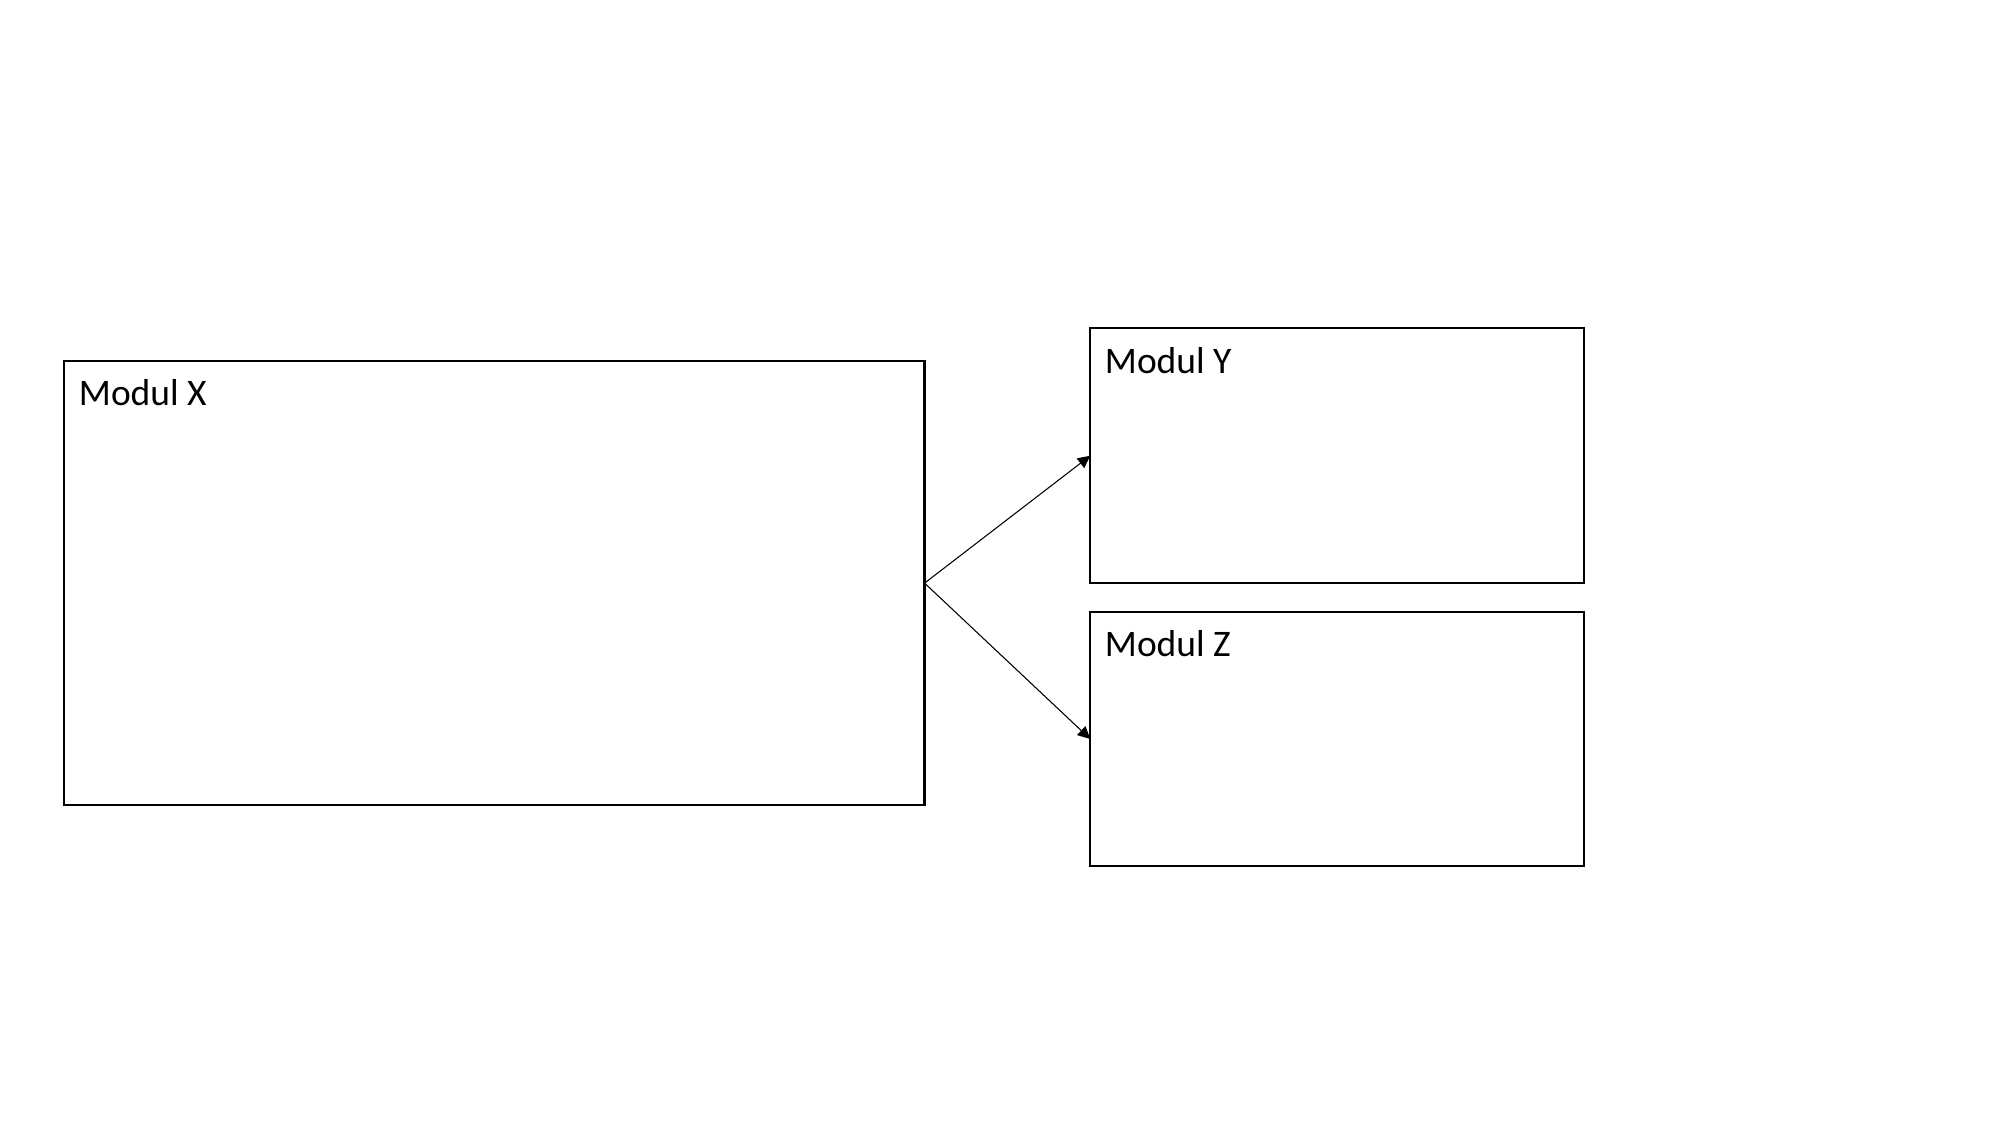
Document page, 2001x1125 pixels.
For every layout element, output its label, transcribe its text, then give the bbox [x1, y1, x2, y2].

text_box Modul Y [1089, 327, 1585, 584]
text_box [924, 455, 1091, 583]
text_box Modul Z [1089, 611, 1585, 867]
text_box Modul X [63, 360, 926, 806]
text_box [924, 583, 1091, 740]
